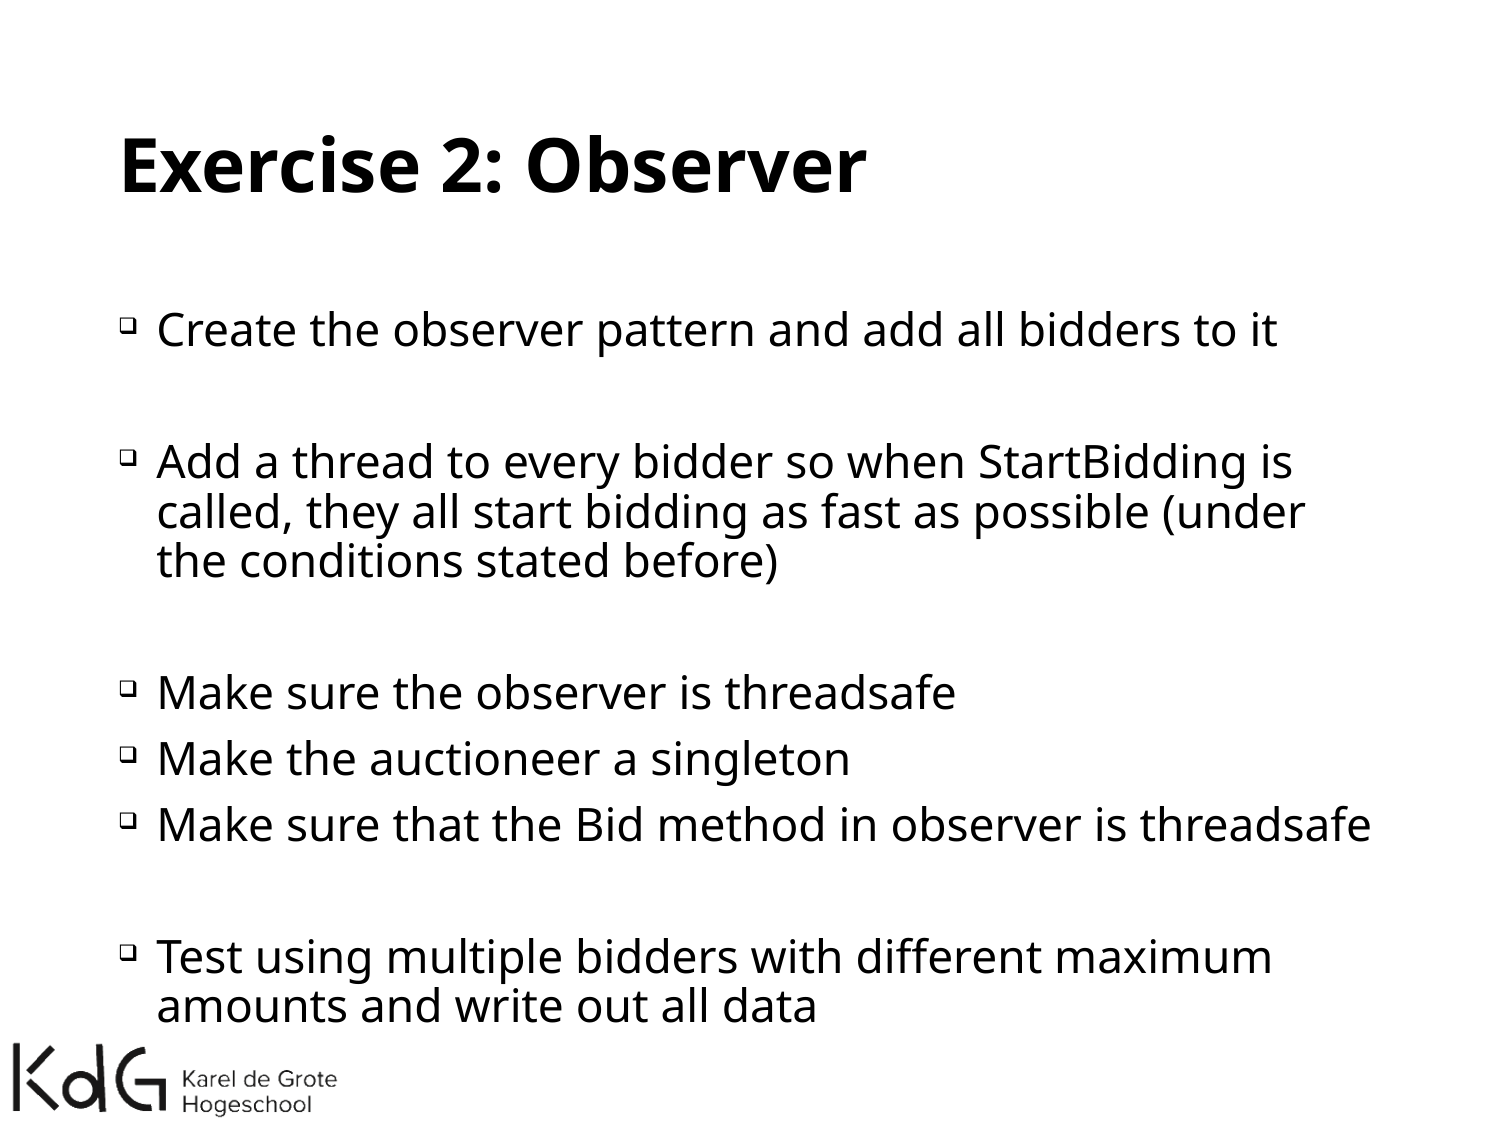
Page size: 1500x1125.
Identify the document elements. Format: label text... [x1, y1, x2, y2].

list Create the observer pattern and add all bidders to it Add a thread to every bidder so when StartBidding is called, they all start bidding as fast as possible (under the conditions stated before) Make sure the observer is threadsafe Make the auctioneer a singleton Make sure that the Bid method in observer is threadsafe Test using multiple bidders with different maximum amounts and write out all data [103, 299, 1397, 1066]
title Exercise 2: Observer [103, 59, 1397, 278]
picture [0, 997, 383, 1125]
